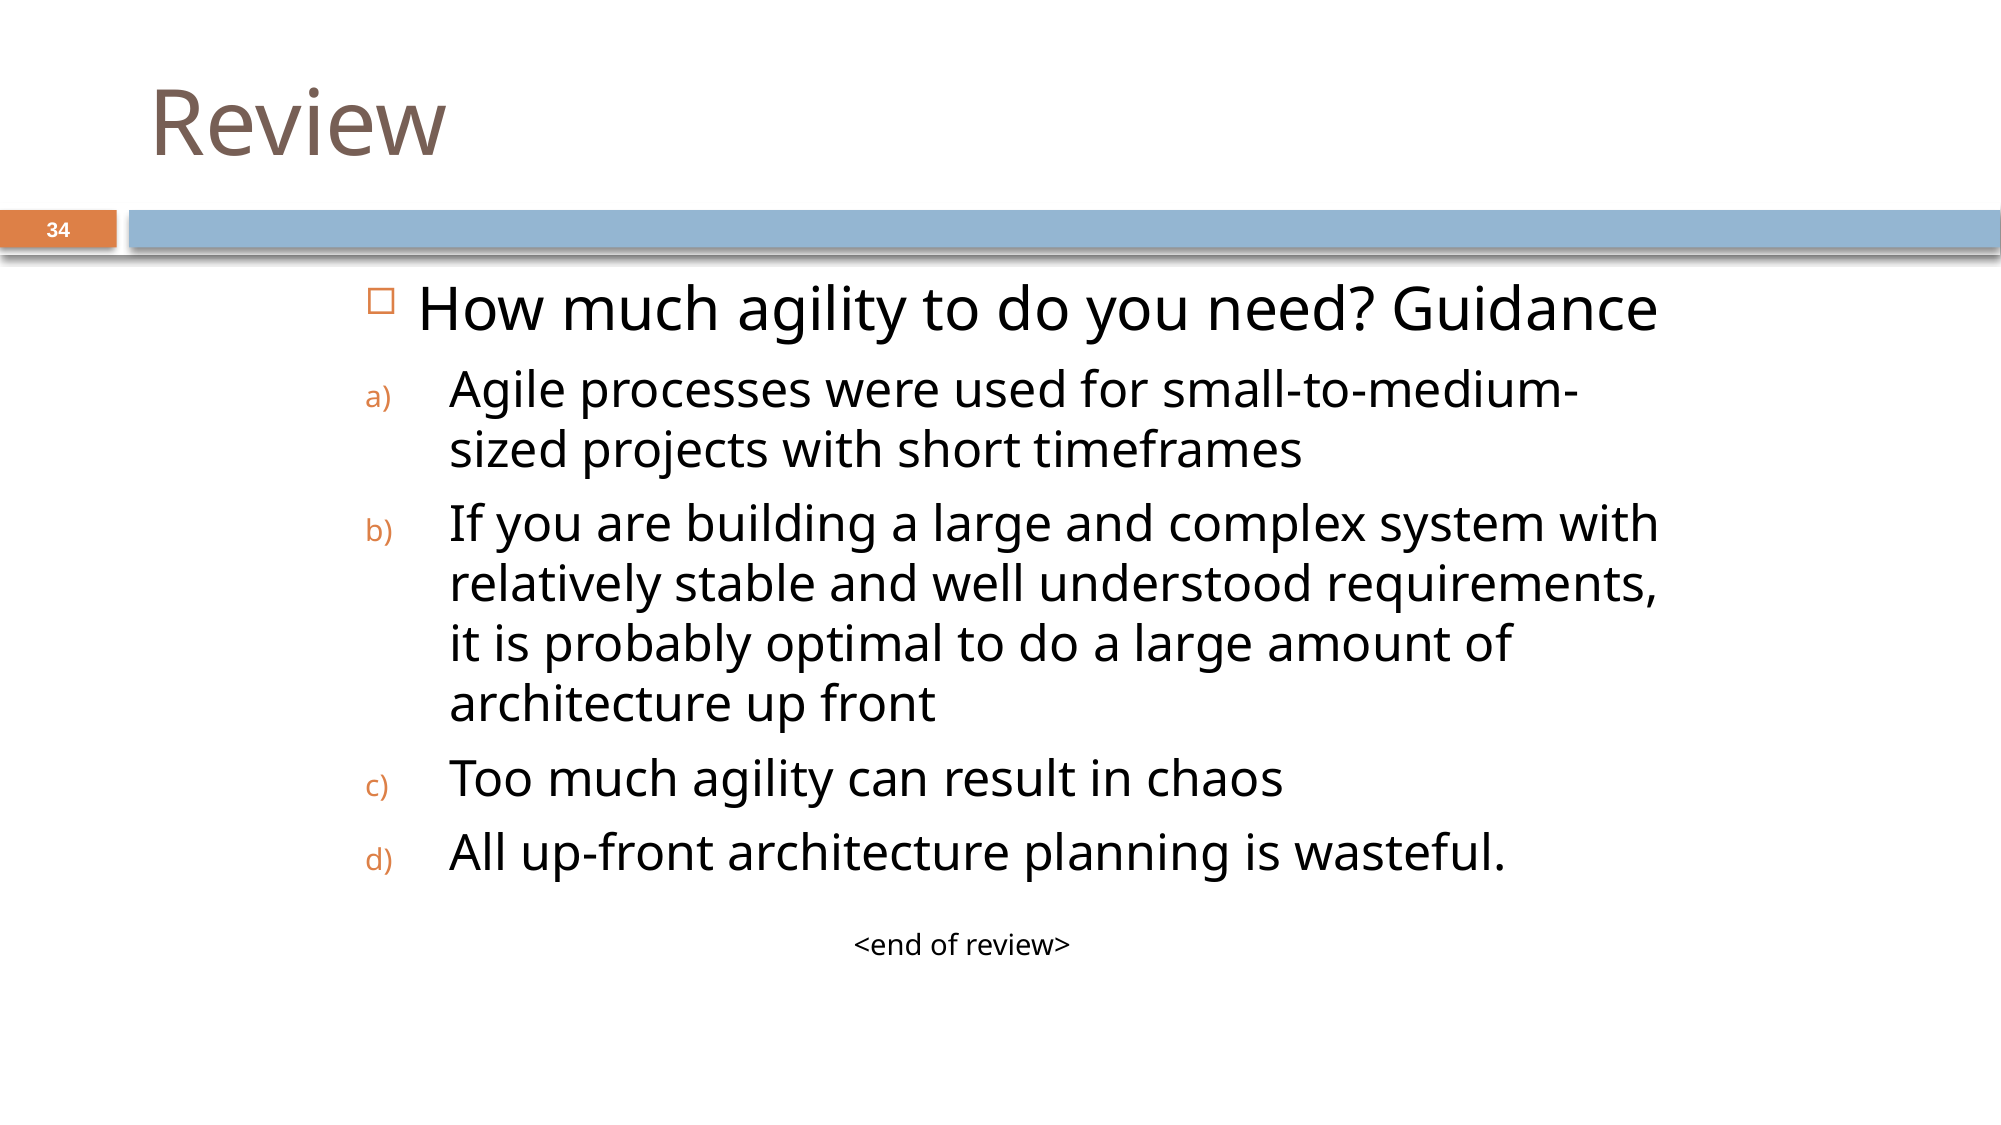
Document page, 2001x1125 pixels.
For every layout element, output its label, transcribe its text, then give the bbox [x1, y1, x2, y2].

title Review [133, 37, 1918, 200]
slide_number 34 [0, 208, 117, 249]
list How much agility to do you need? Guidance Agile processes were used for small-to-medium-sized projects with short timeframes If you are building a large and complex system with relatively stable and well understood requirements, it is probably optimal to do a large amount of architecture up front Too much agility can result in chaos All up-front architecture planning is wasteful. <end of review> [350, 262, 1688, 1038]
